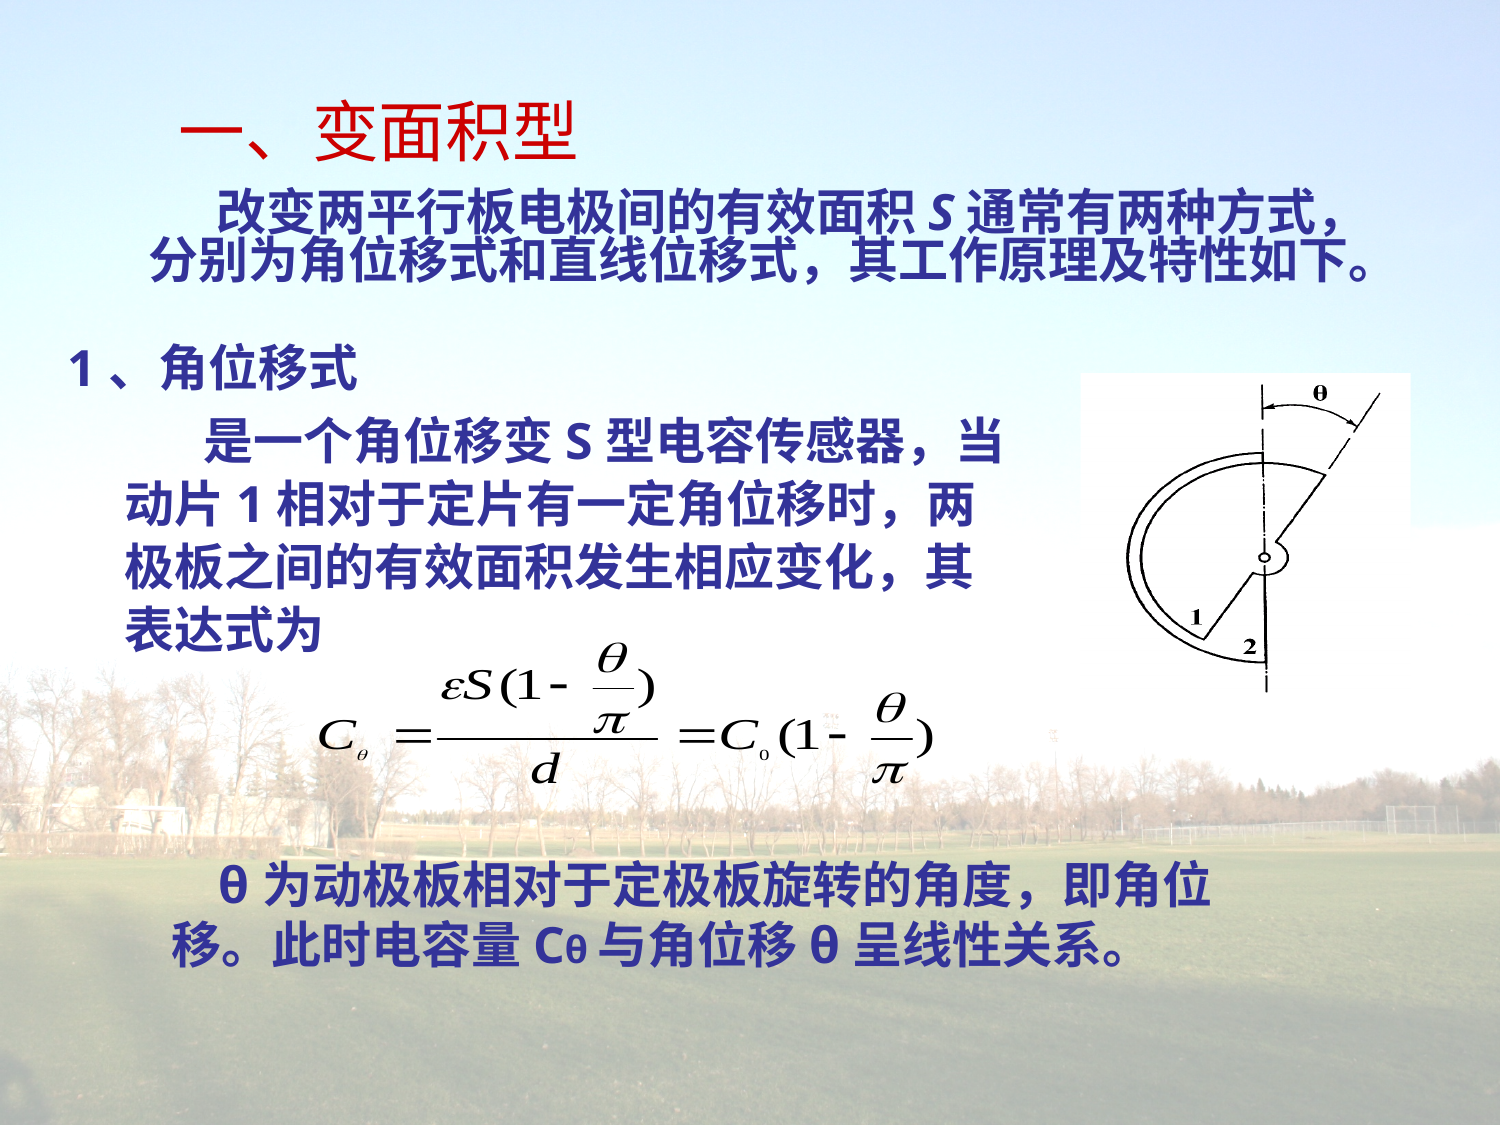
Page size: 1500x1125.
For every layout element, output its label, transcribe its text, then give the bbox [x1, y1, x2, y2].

list 改变两平行板电极间的有效面积S通常有两种方式，分别为角位移式和直线位移式，其工作原理及特性如下。 [76, 184, 1427, 303]
picture [1080, 373, 1411, 693]
title 一、变面积型 [76, 78, 681, 182]
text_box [312, 633, 940, 790]
text_box θ为动极板相对于定极板旋转的角度，即角位移。此时电容量Cθ与角位移θ呈线性关系。 [100, 846, 1247, 1071]
text_box 1、角位移式 是一个角位移变S型电容传感器，当动片1相对于定片有一定角位移时，两极板之间的有效面积发生相应变化，其表达式为 [53, 326, 1034, 657]
